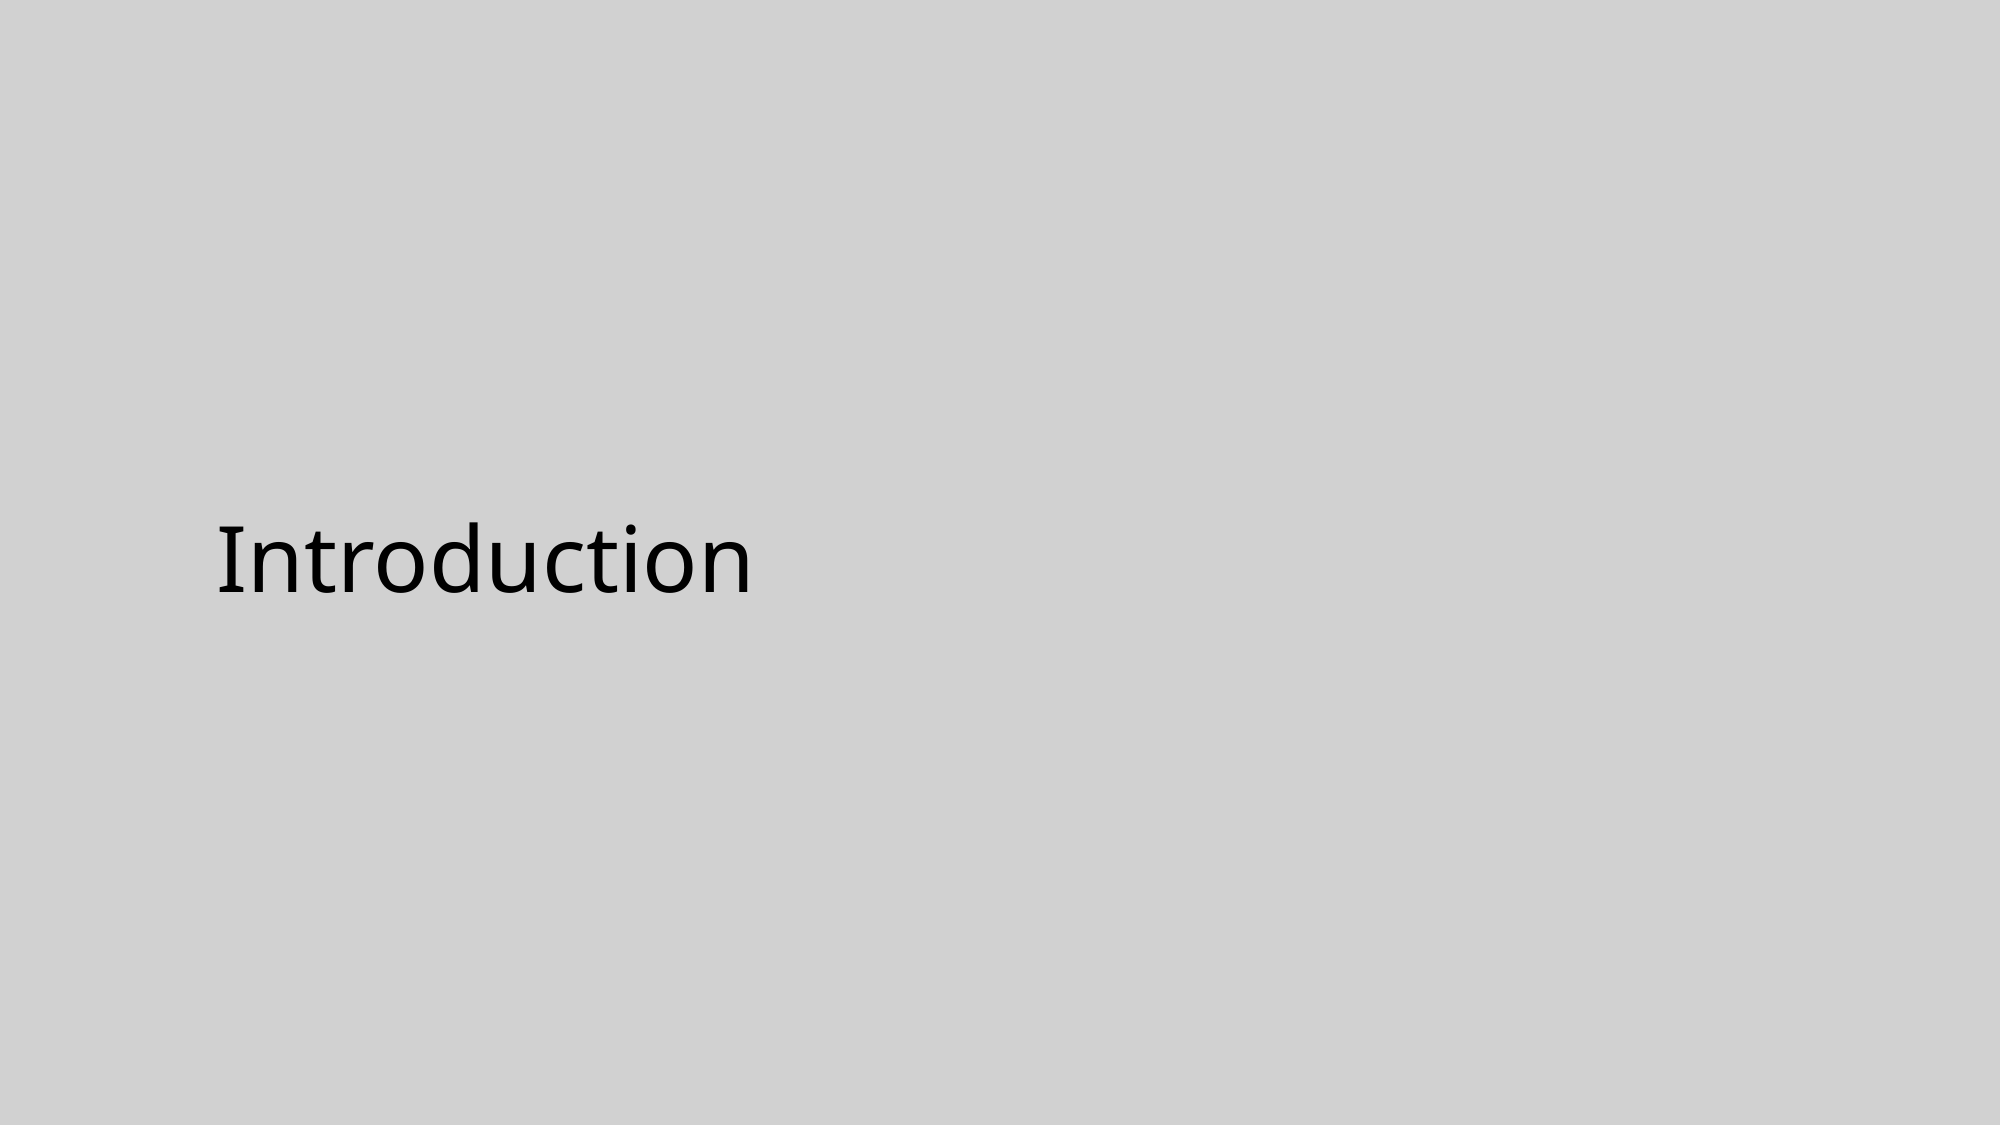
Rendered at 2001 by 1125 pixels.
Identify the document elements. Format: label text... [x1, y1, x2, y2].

title Introduction [201, 453, 1927, 672]
